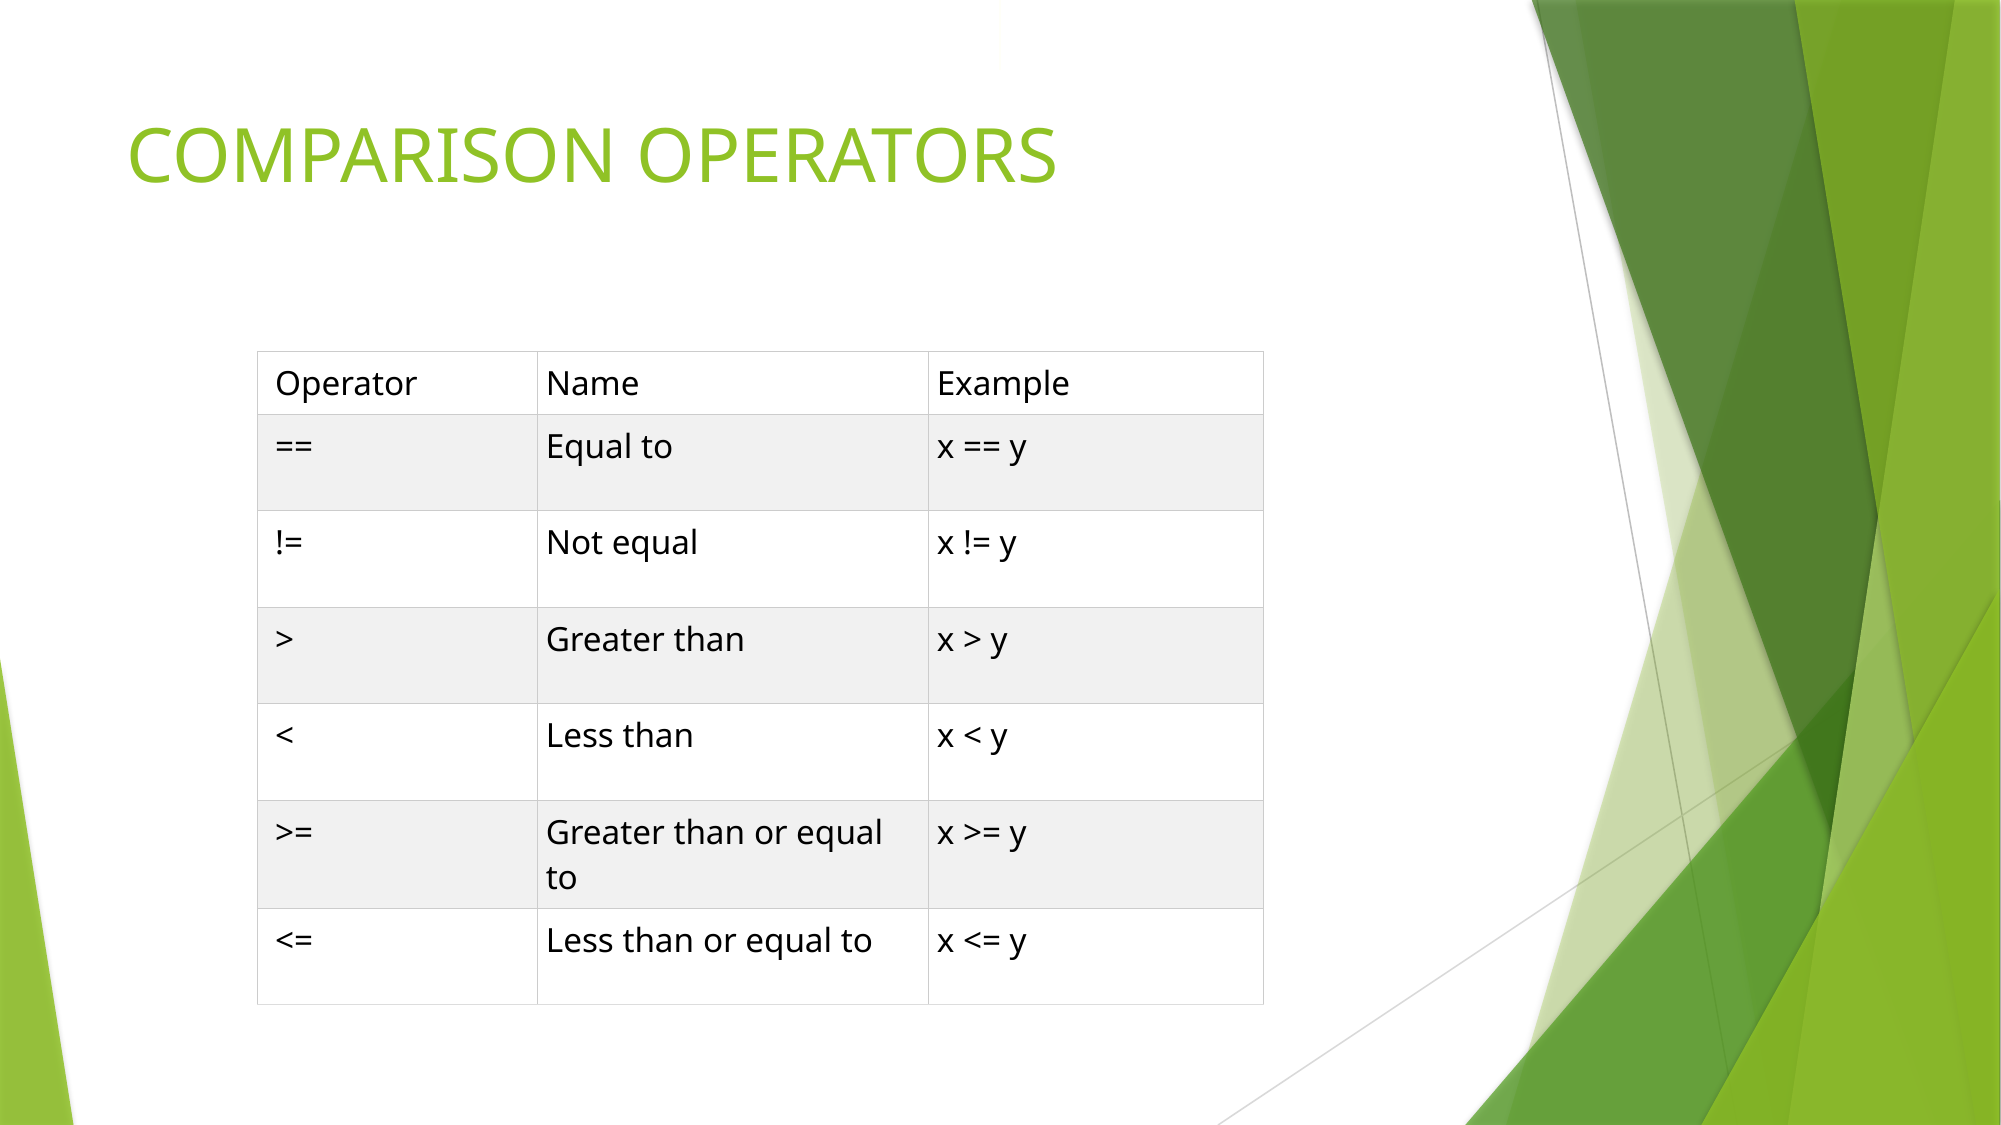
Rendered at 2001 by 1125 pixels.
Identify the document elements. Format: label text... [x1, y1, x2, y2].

table_cell x == y [929, 415, 1263, 510]
table_cell x >= y [929, 801, 1263, 908]
table_cell x > y [929, 608, 1263, 703]
table_cell >= [258, 801, 537, 908]
table_header Name [538, 352, 928, 414]
table_header Operator [258, 352, 537, 414]
table_cell == [258, 415, 537, 510]
table_header Example [929, 352, 1263, 414]
table_cell > [258, 608, 537, 703]
table_cell < [258, 704, 537, 800]
title COMPARISON OPERATORS [111, 99, 1522, 317]
table_cell Not equal [538, 511, 928, 607]
table_cell x < y [929, 704, 1263, 800]
table_cell Less than [538, 704, 928, 800]
table_cell Less than or equal to [538, 909, 928, 1004]
table_cell x <= y [929, 909, 1263, 1004]
table_cell Greater than or equal to [538, 801, 928, 908]
table_cell Greater than [538, 608, 928, 703]
table_cell Equal to [538, 415, 928, 510]
table_cell != [258, 511, 537, 607]
table_cell x != y [929, 511, 1263, 607]
table_cell <= [258, 909, 537, 1004]
